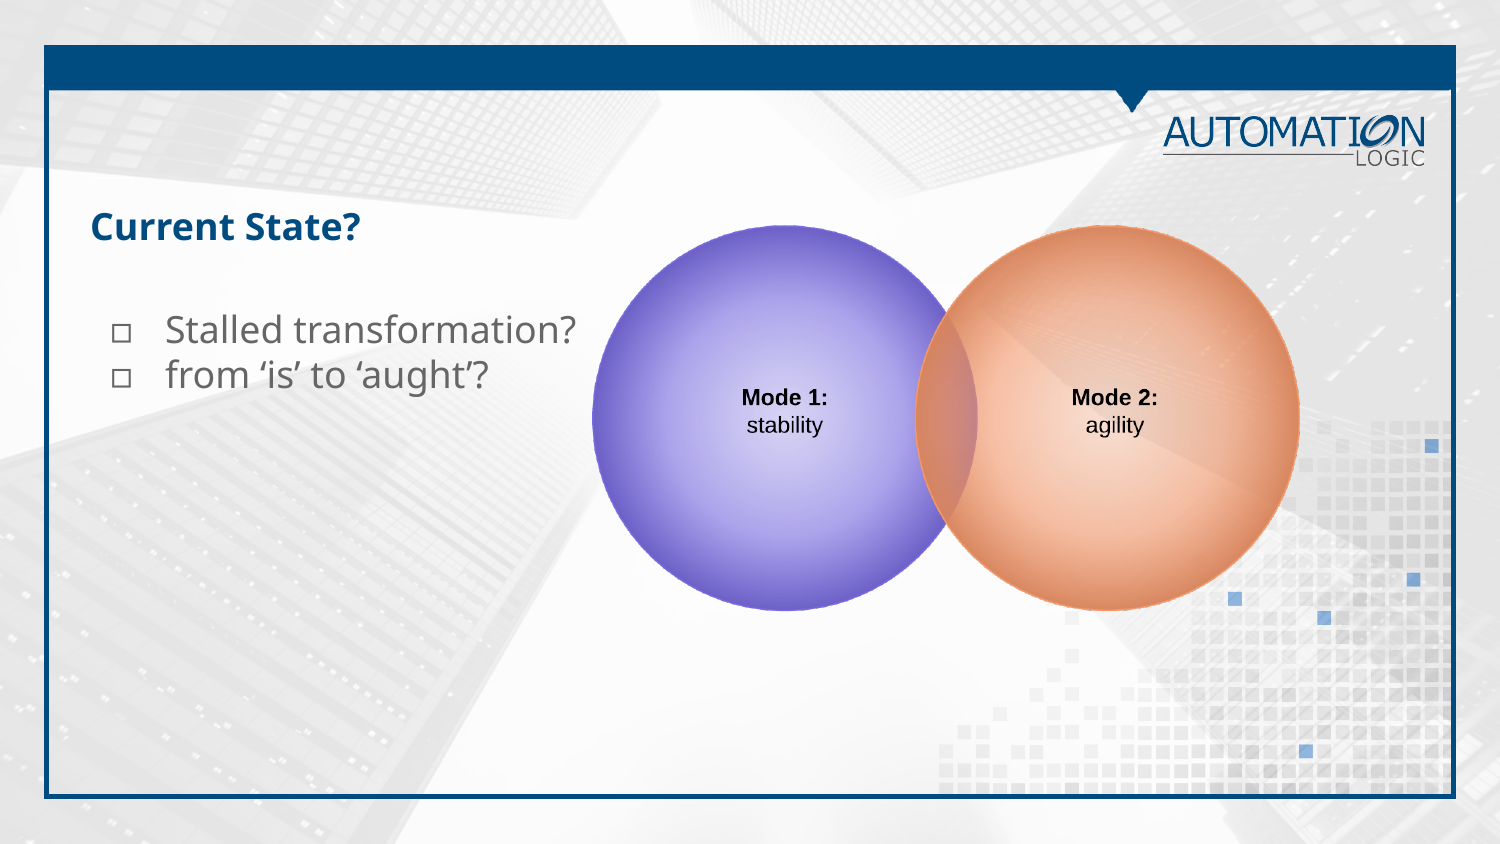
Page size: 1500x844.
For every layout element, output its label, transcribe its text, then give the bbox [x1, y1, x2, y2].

title Current State? [75, 187, 429, 322]
picture [808, 47, 1454, 179]
list Stalled transformation? from ‘is’ to ‘aught’? [75, 291, 557, 469]
picture [562, 202, 1451, 794]
